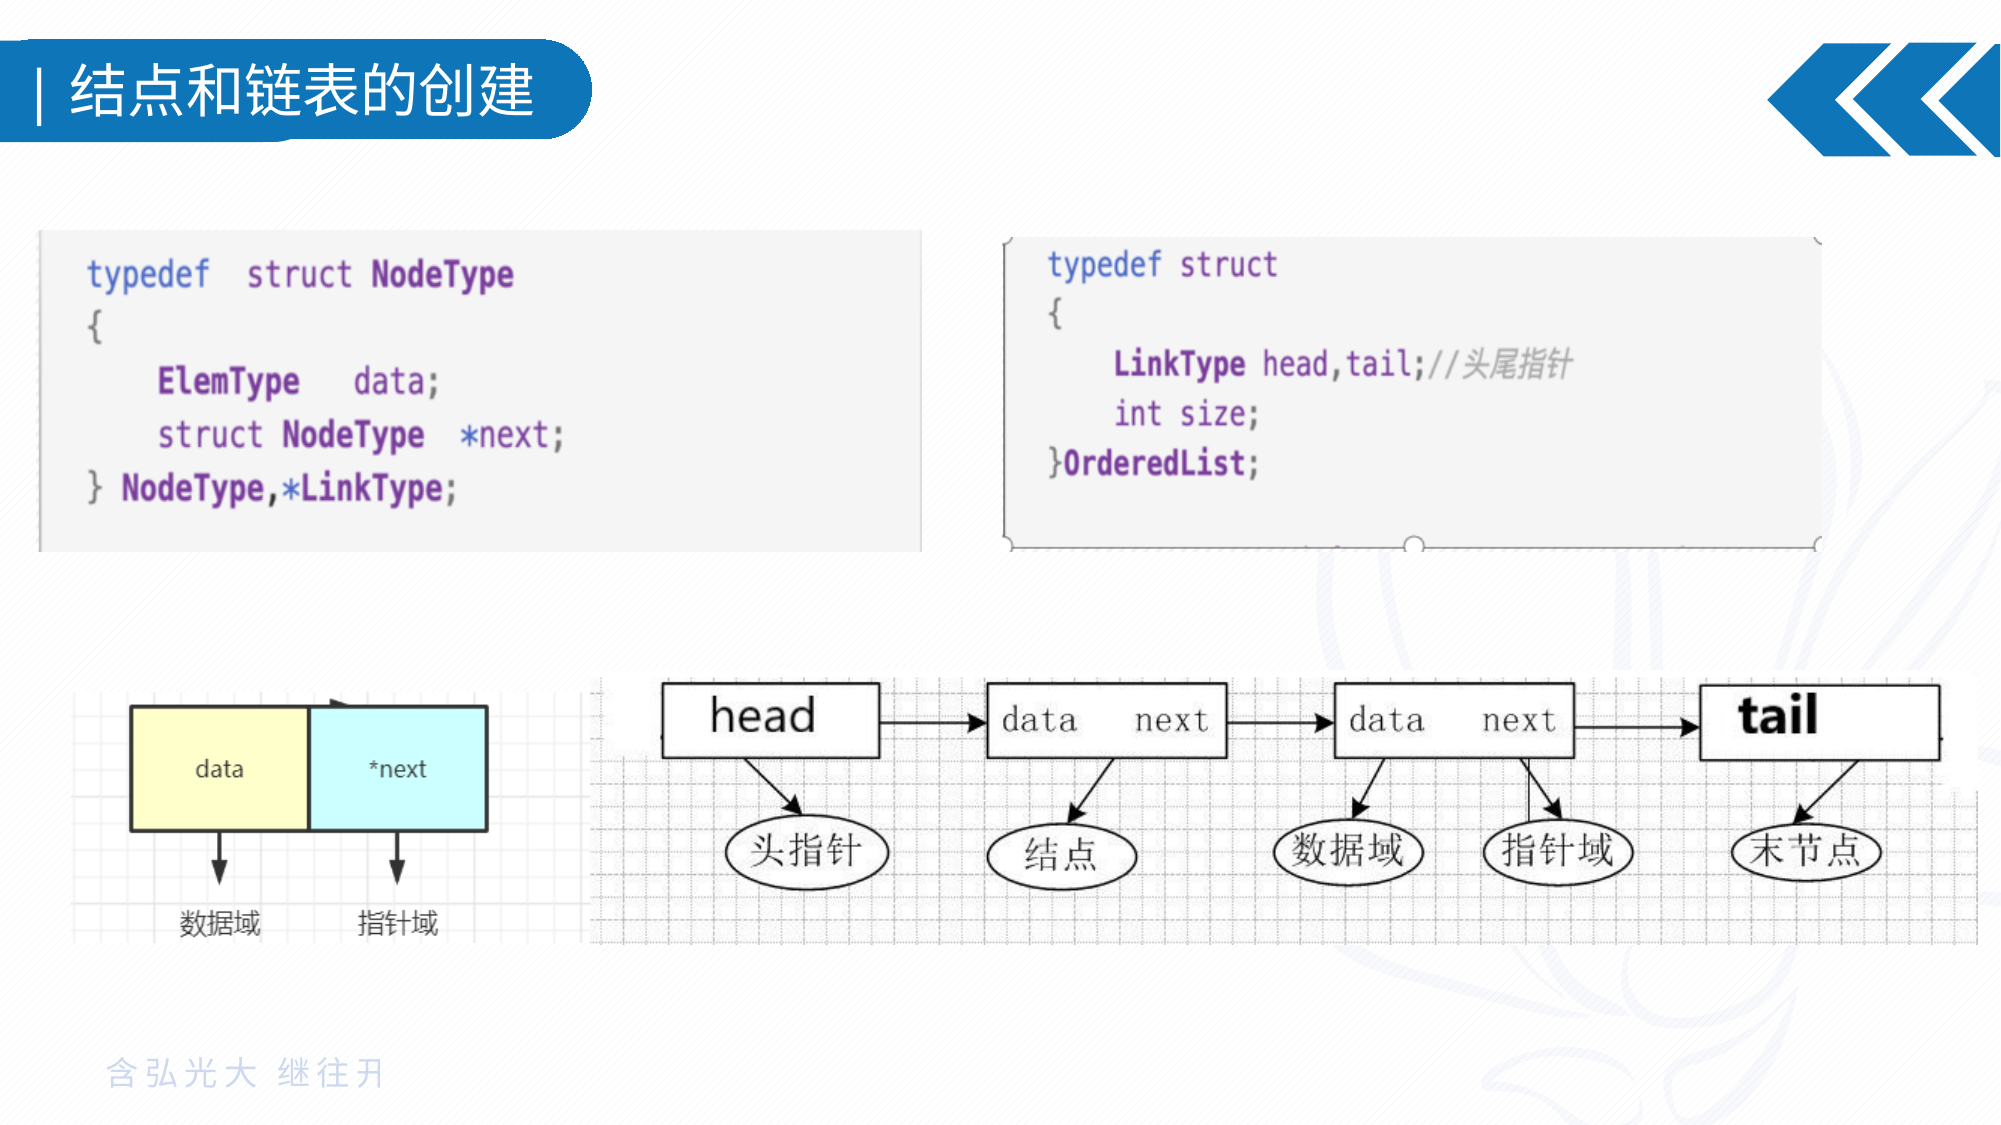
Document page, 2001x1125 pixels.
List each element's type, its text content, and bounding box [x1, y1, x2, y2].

picture [71, 670, 1978, 945]
text_box |结点和链表的创建 [0, 39, 592, 139]
picture [36, 230, 922, 552]
picture [1002, 237, 1822, 552]
